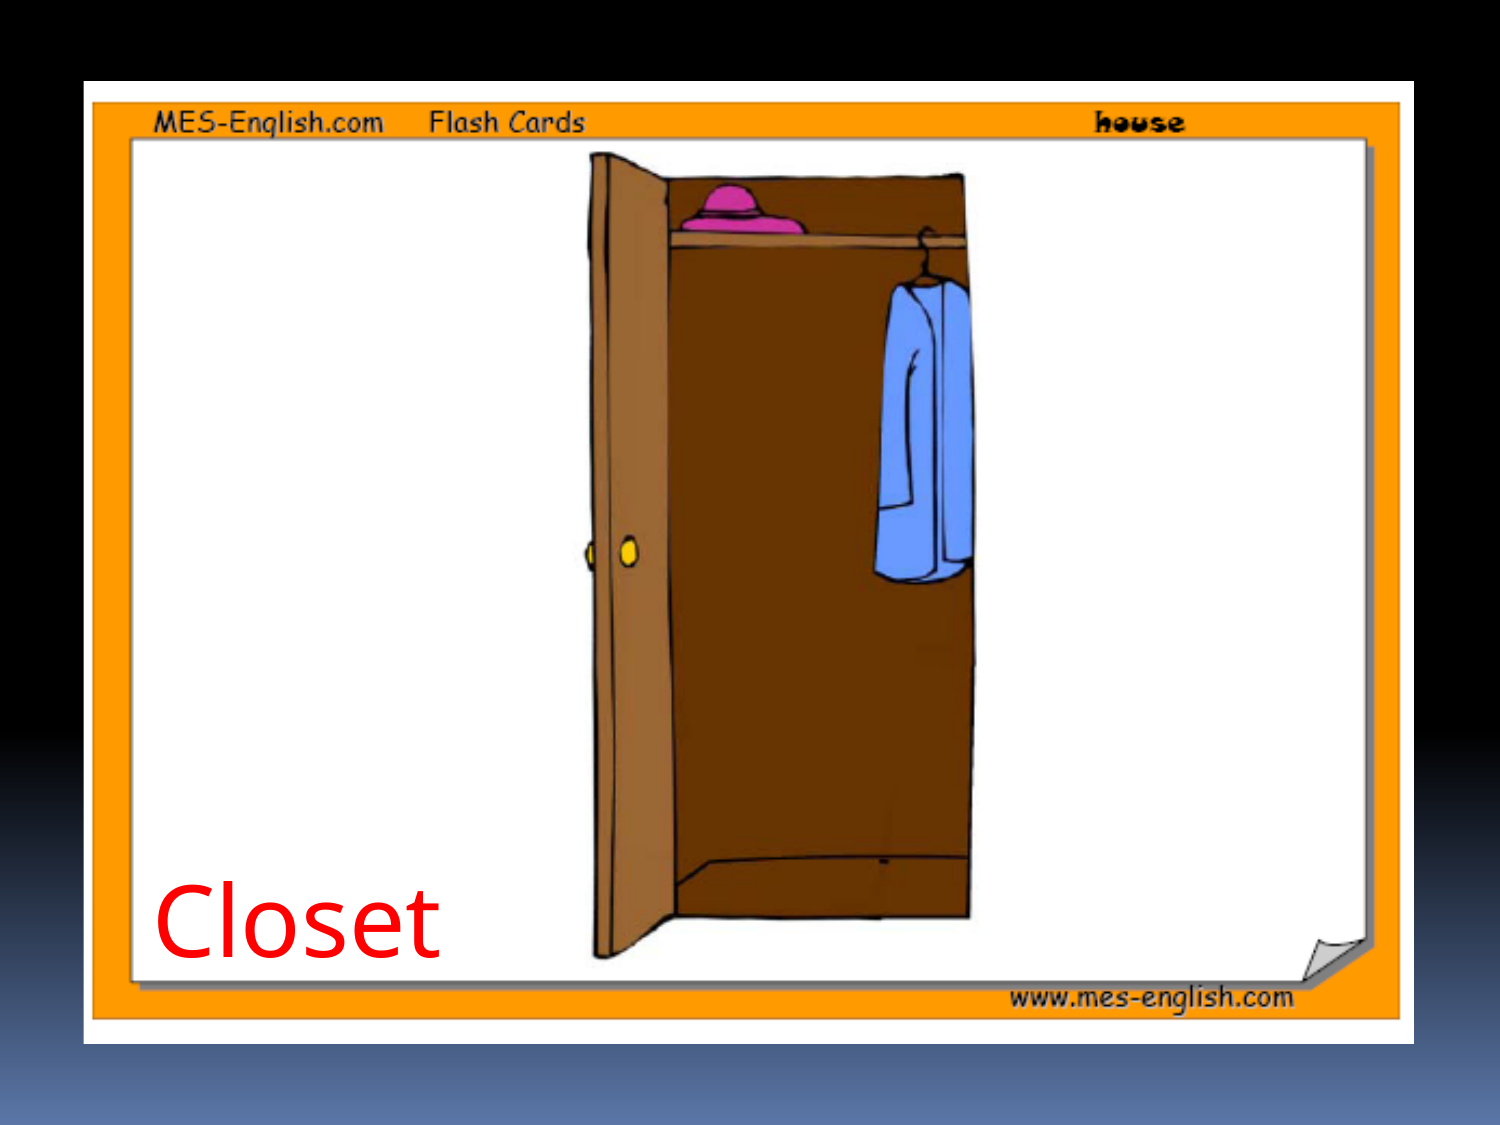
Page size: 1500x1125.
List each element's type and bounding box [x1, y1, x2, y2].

picture [83, 81, 1415, 1044]
